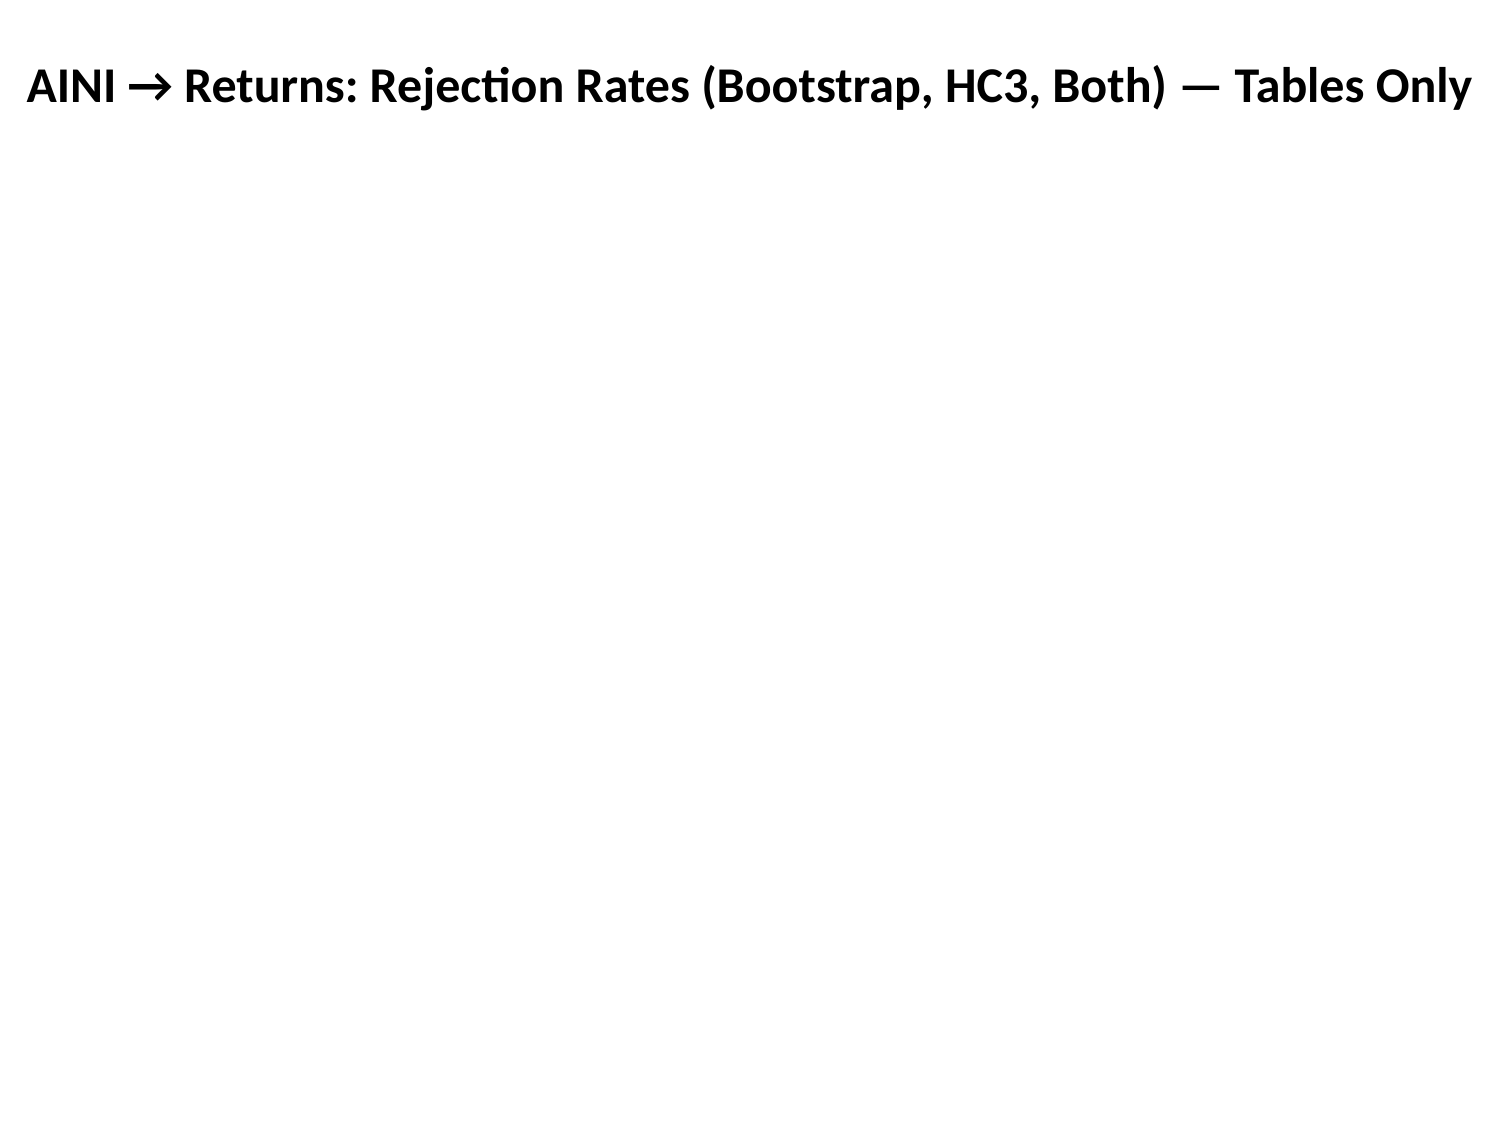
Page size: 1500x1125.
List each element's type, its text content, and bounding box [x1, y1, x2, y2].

text_box AINI → Returns: Rejection Rates (Bootstrap, HC3, Both) — Tables Only [11, 44, 1488, 120]
